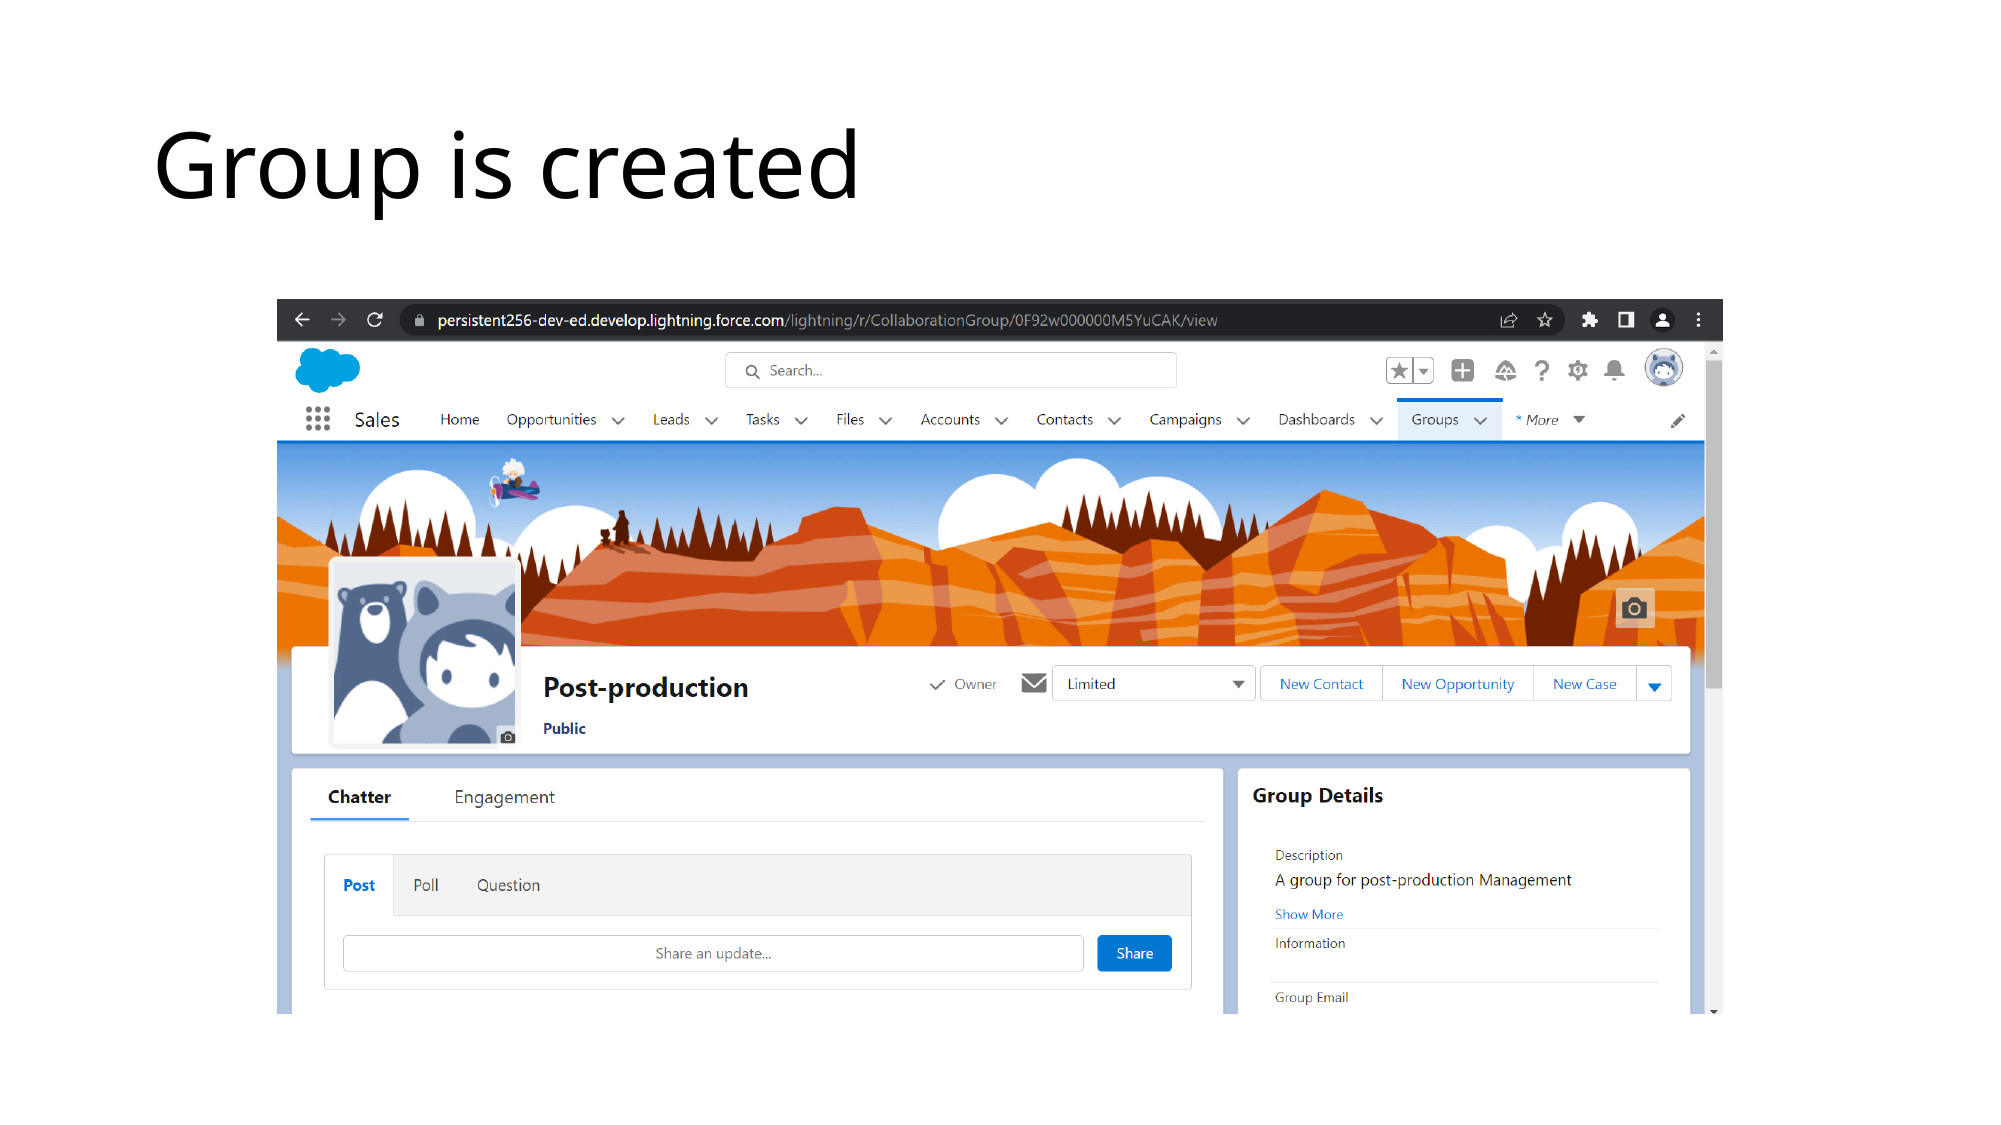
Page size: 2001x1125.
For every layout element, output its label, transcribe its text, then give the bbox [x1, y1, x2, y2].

title Group is created [137, 59, 1863, 278]
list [277, 299, 1723, 1014]
